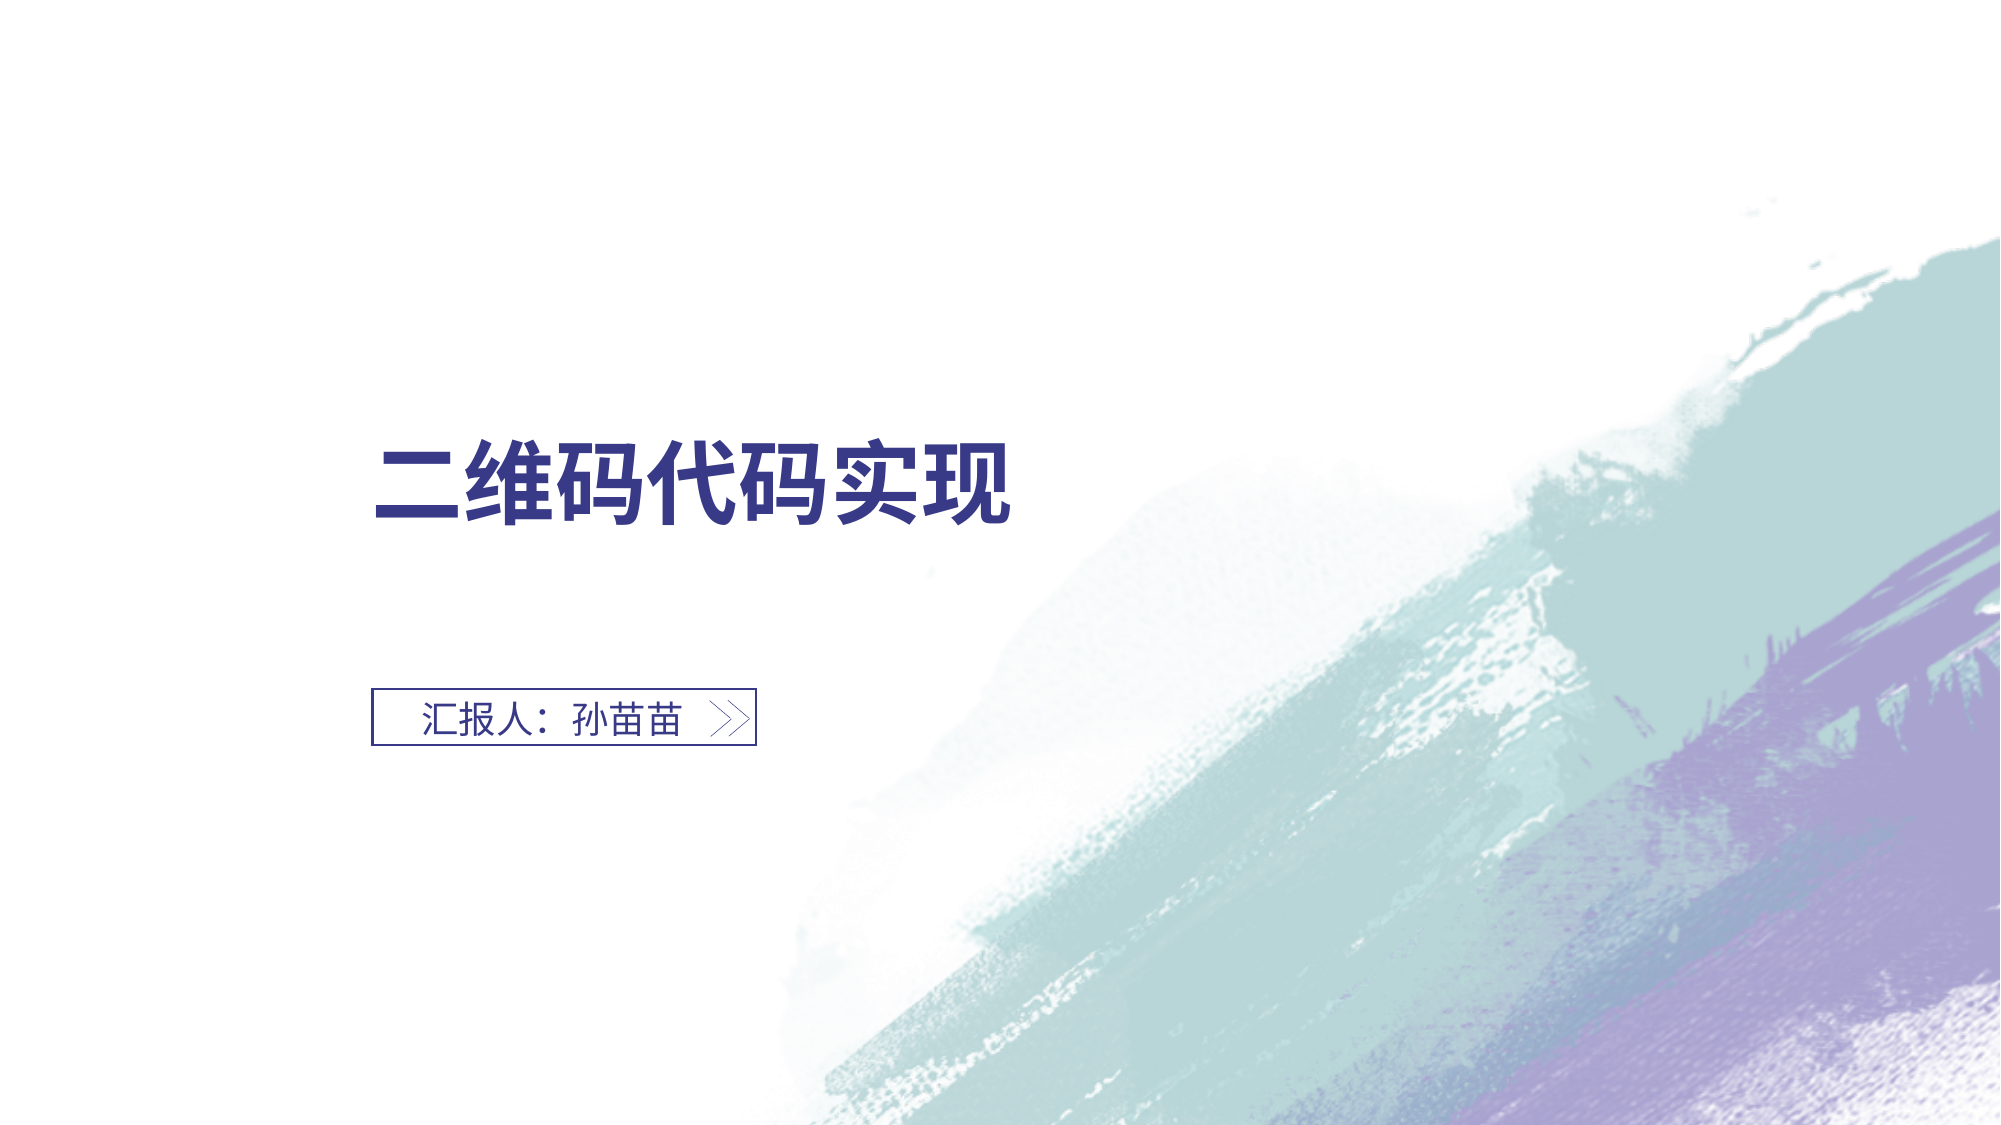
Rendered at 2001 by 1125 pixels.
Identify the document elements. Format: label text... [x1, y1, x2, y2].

text_box 二维码代码实现 [357, 418, 647, 543]
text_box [709, 700, 727, 737]
text_box [371, 688, 406, 746]
picture [647, 0, 2000, 1125]
text_box 汇报人：孙苗苗 [406, 688, 647, 749]
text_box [727, 700, 750, 737]
